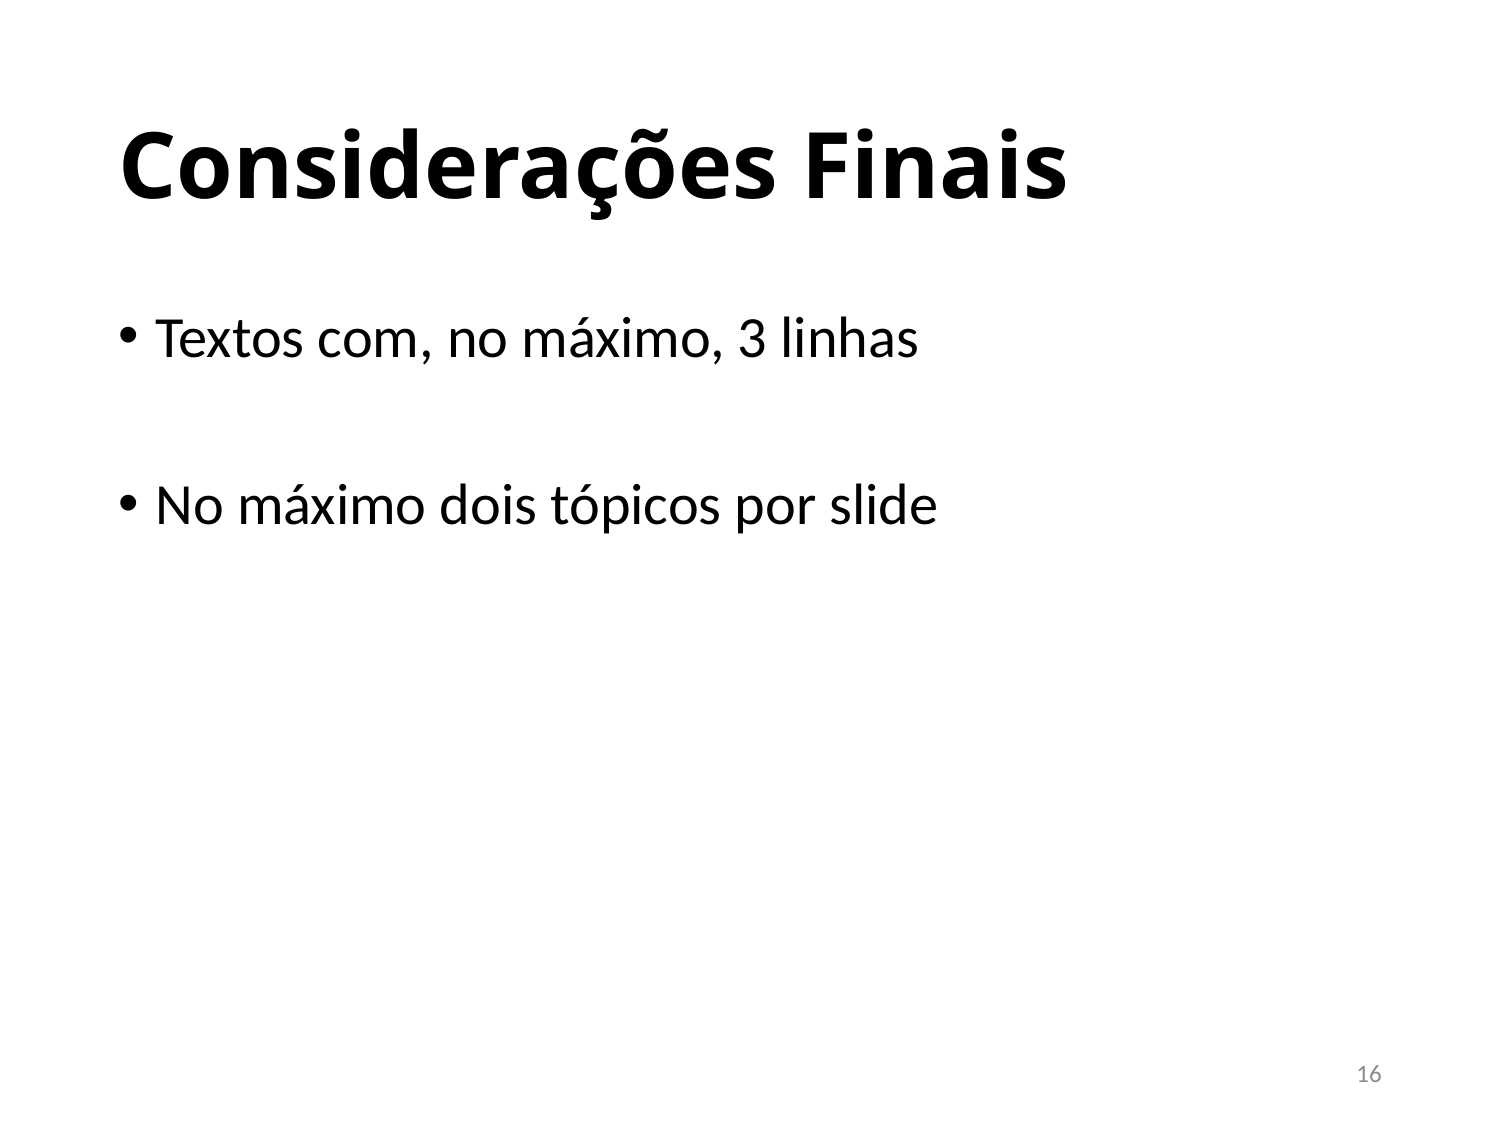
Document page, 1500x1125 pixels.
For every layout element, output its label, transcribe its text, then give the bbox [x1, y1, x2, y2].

list Textos com, no máximo, 3 linhas No máximo dois tópicos por slide [103, 299, 1397, 1014]
slide_number 16 [1059, 1042, 1397, 1103]
title Considerações Finais [103, 59, 1397, 278]
